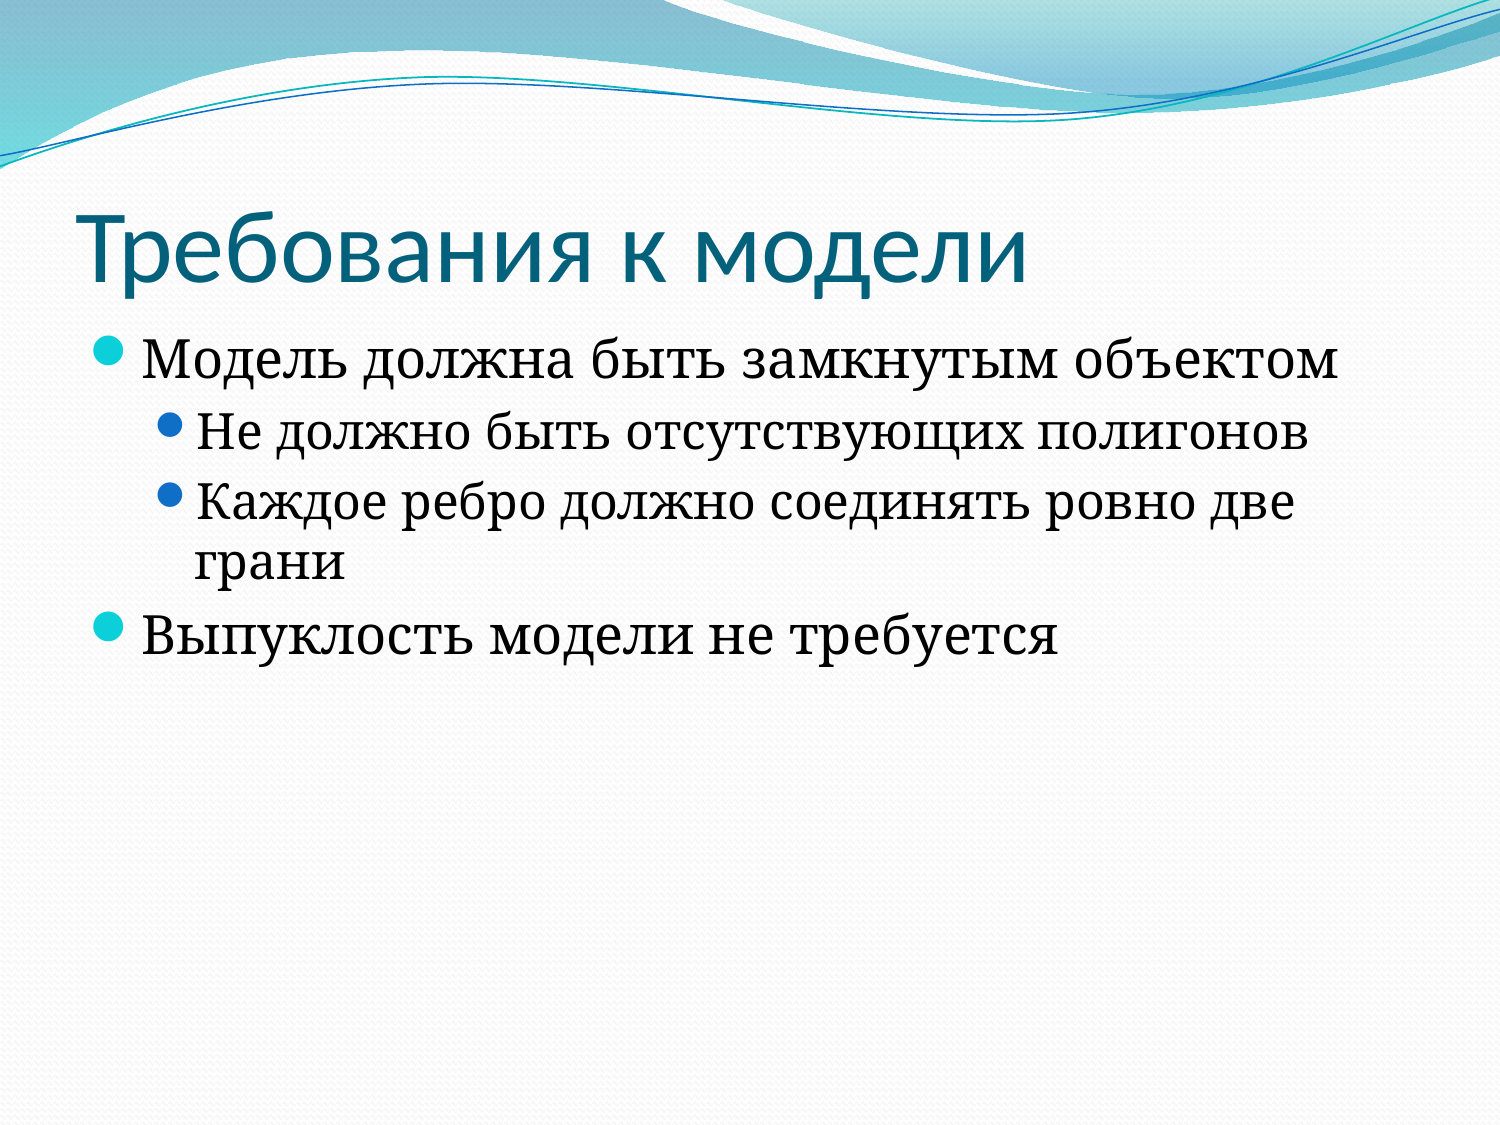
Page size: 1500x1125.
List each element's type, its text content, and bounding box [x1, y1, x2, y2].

title Требования к модели [75, 115, 1425, 303]
list Модель должна быть замкнутым объектом Не должно быть отсутствующих полигонов Каждое ребро должно соединять ровно две грани Выпуклость модели не требуется [75, 317, 1425, 1038]
